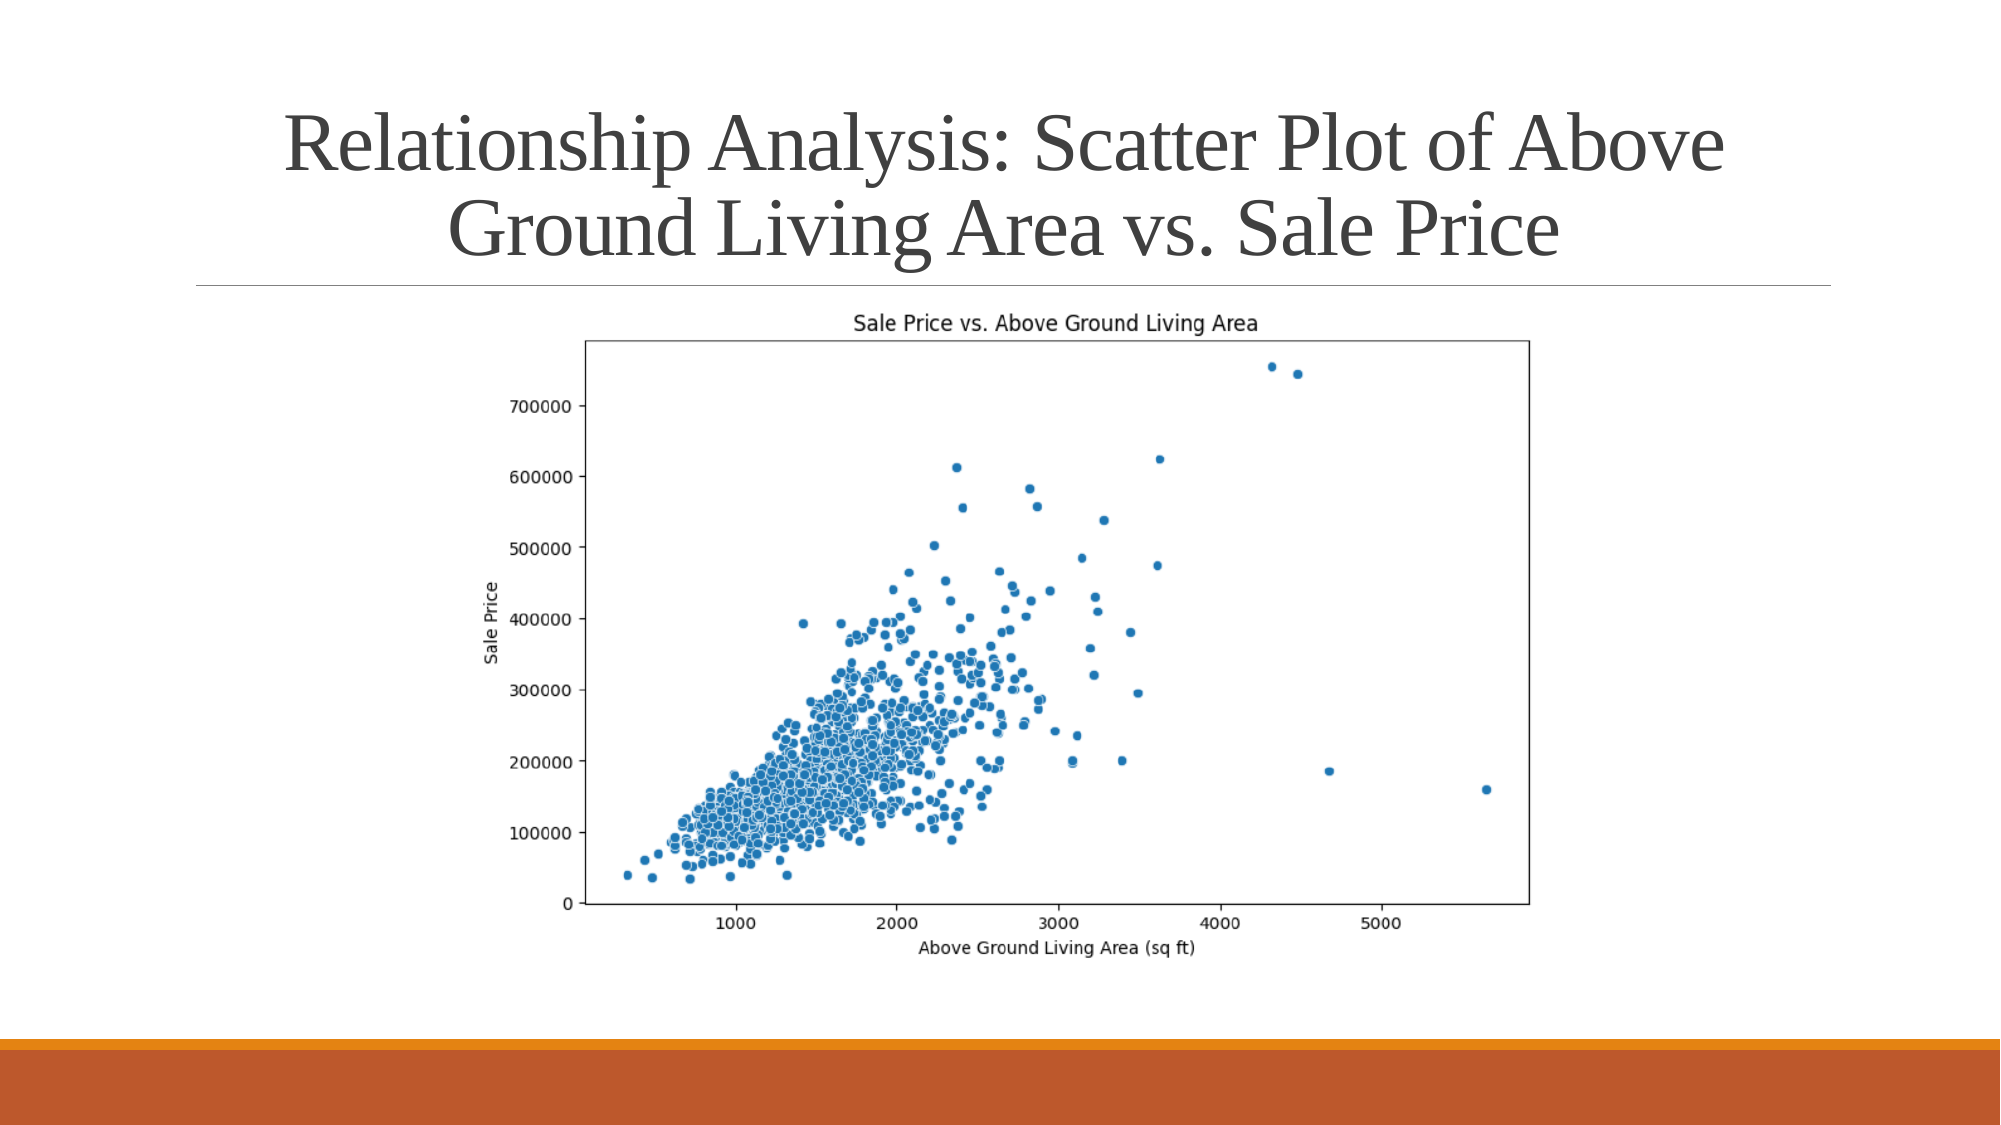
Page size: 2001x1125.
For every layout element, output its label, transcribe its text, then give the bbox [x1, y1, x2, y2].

title Relationship Analysis: Scatter Plot of Above Ground Living Area vs. Sale Price [217, 0, 1793, 280]
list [472, 302, 1537, 964]
